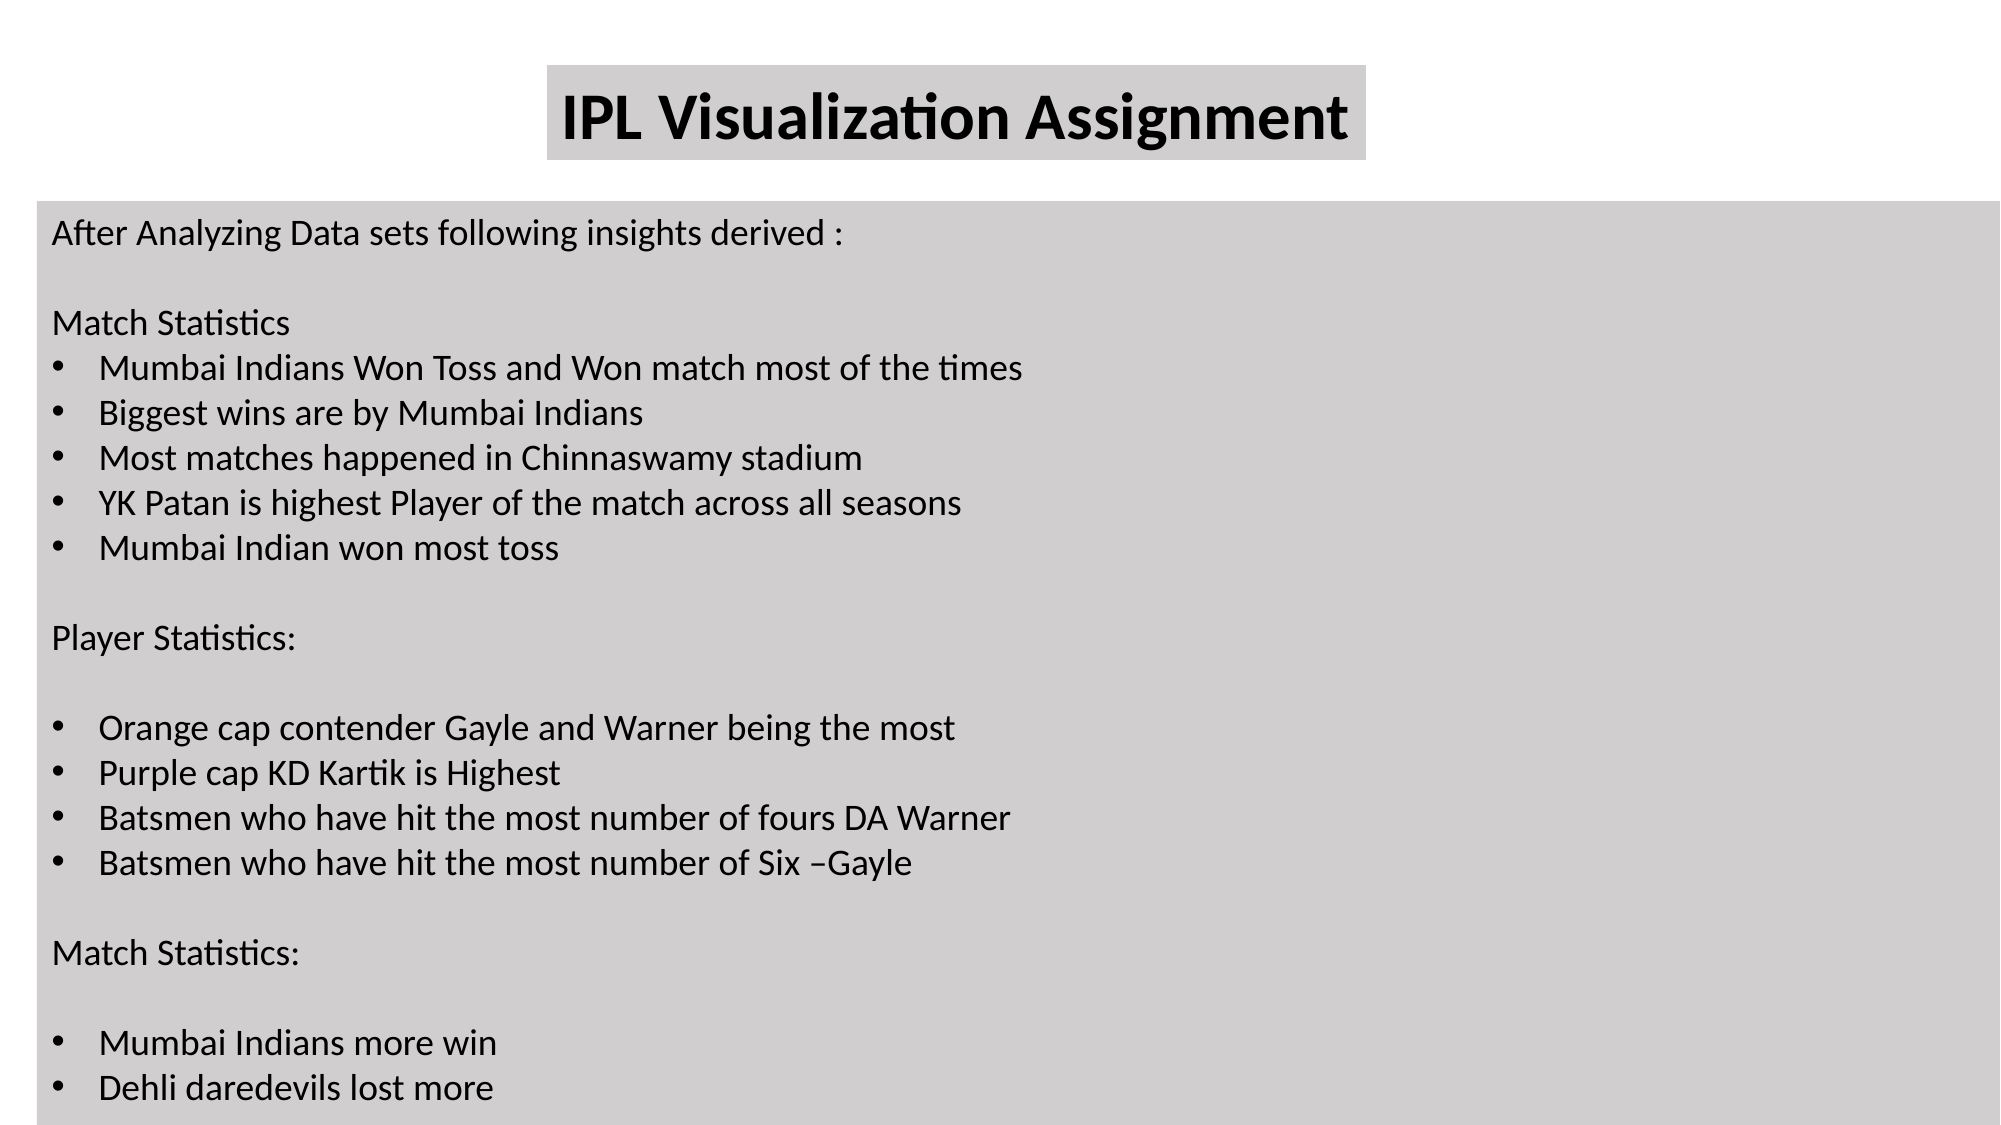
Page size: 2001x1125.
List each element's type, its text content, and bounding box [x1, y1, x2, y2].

text_box After Analyzing Data sets following insights derived : Match Statistics Mumbai Indians Won Toss and Won match most of the times Biggest wins are by Mumbai Indians Most matches happened in Chinnaswamy stadium YK Patan is highest Player of the match across all seasons Mumbai Indian won most toss Player Statistics: Orange cap contender Gayle and Warner being the most Purple cap KD Kartik is Highest Batsmen who have hit the most number of fours DA Warner Batsmen who have hit the most number of Six –Gayle Match Statistics: Mumbai Indians more win Dehli daredevils lost more [36, 201, 2000, 1125]
text_box IPL Visualization Assignment [547, 65, 1366, 160]
